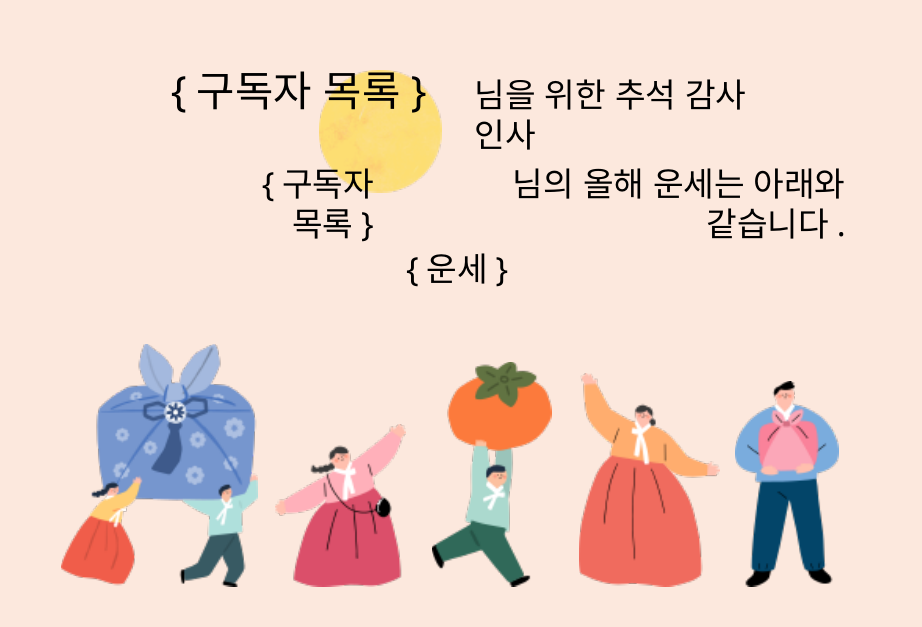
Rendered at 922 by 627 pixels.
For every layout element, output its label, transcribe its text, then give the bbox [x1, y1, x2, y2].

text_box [735, 381, 839, 588]
text_box {구독자 목록} [23, 56, 442, 122]
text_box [578, 372, 720, 588]
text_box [318, 70, 442, 194]
text_box 님을 위한 추석 감사 인사 [459, 66, 820, 155]
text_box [61, 344, 259, 588]
text_box {운세} [277, 250, 637, 296]
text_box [275, 424, 406, 588]
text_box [431, 362, 552, 588]
text_box 님의 올해 운세는 아래와 같습니다. [374, 155, 861, 250]
text_box {구독자 목록} [185, 155, 374, 250]
